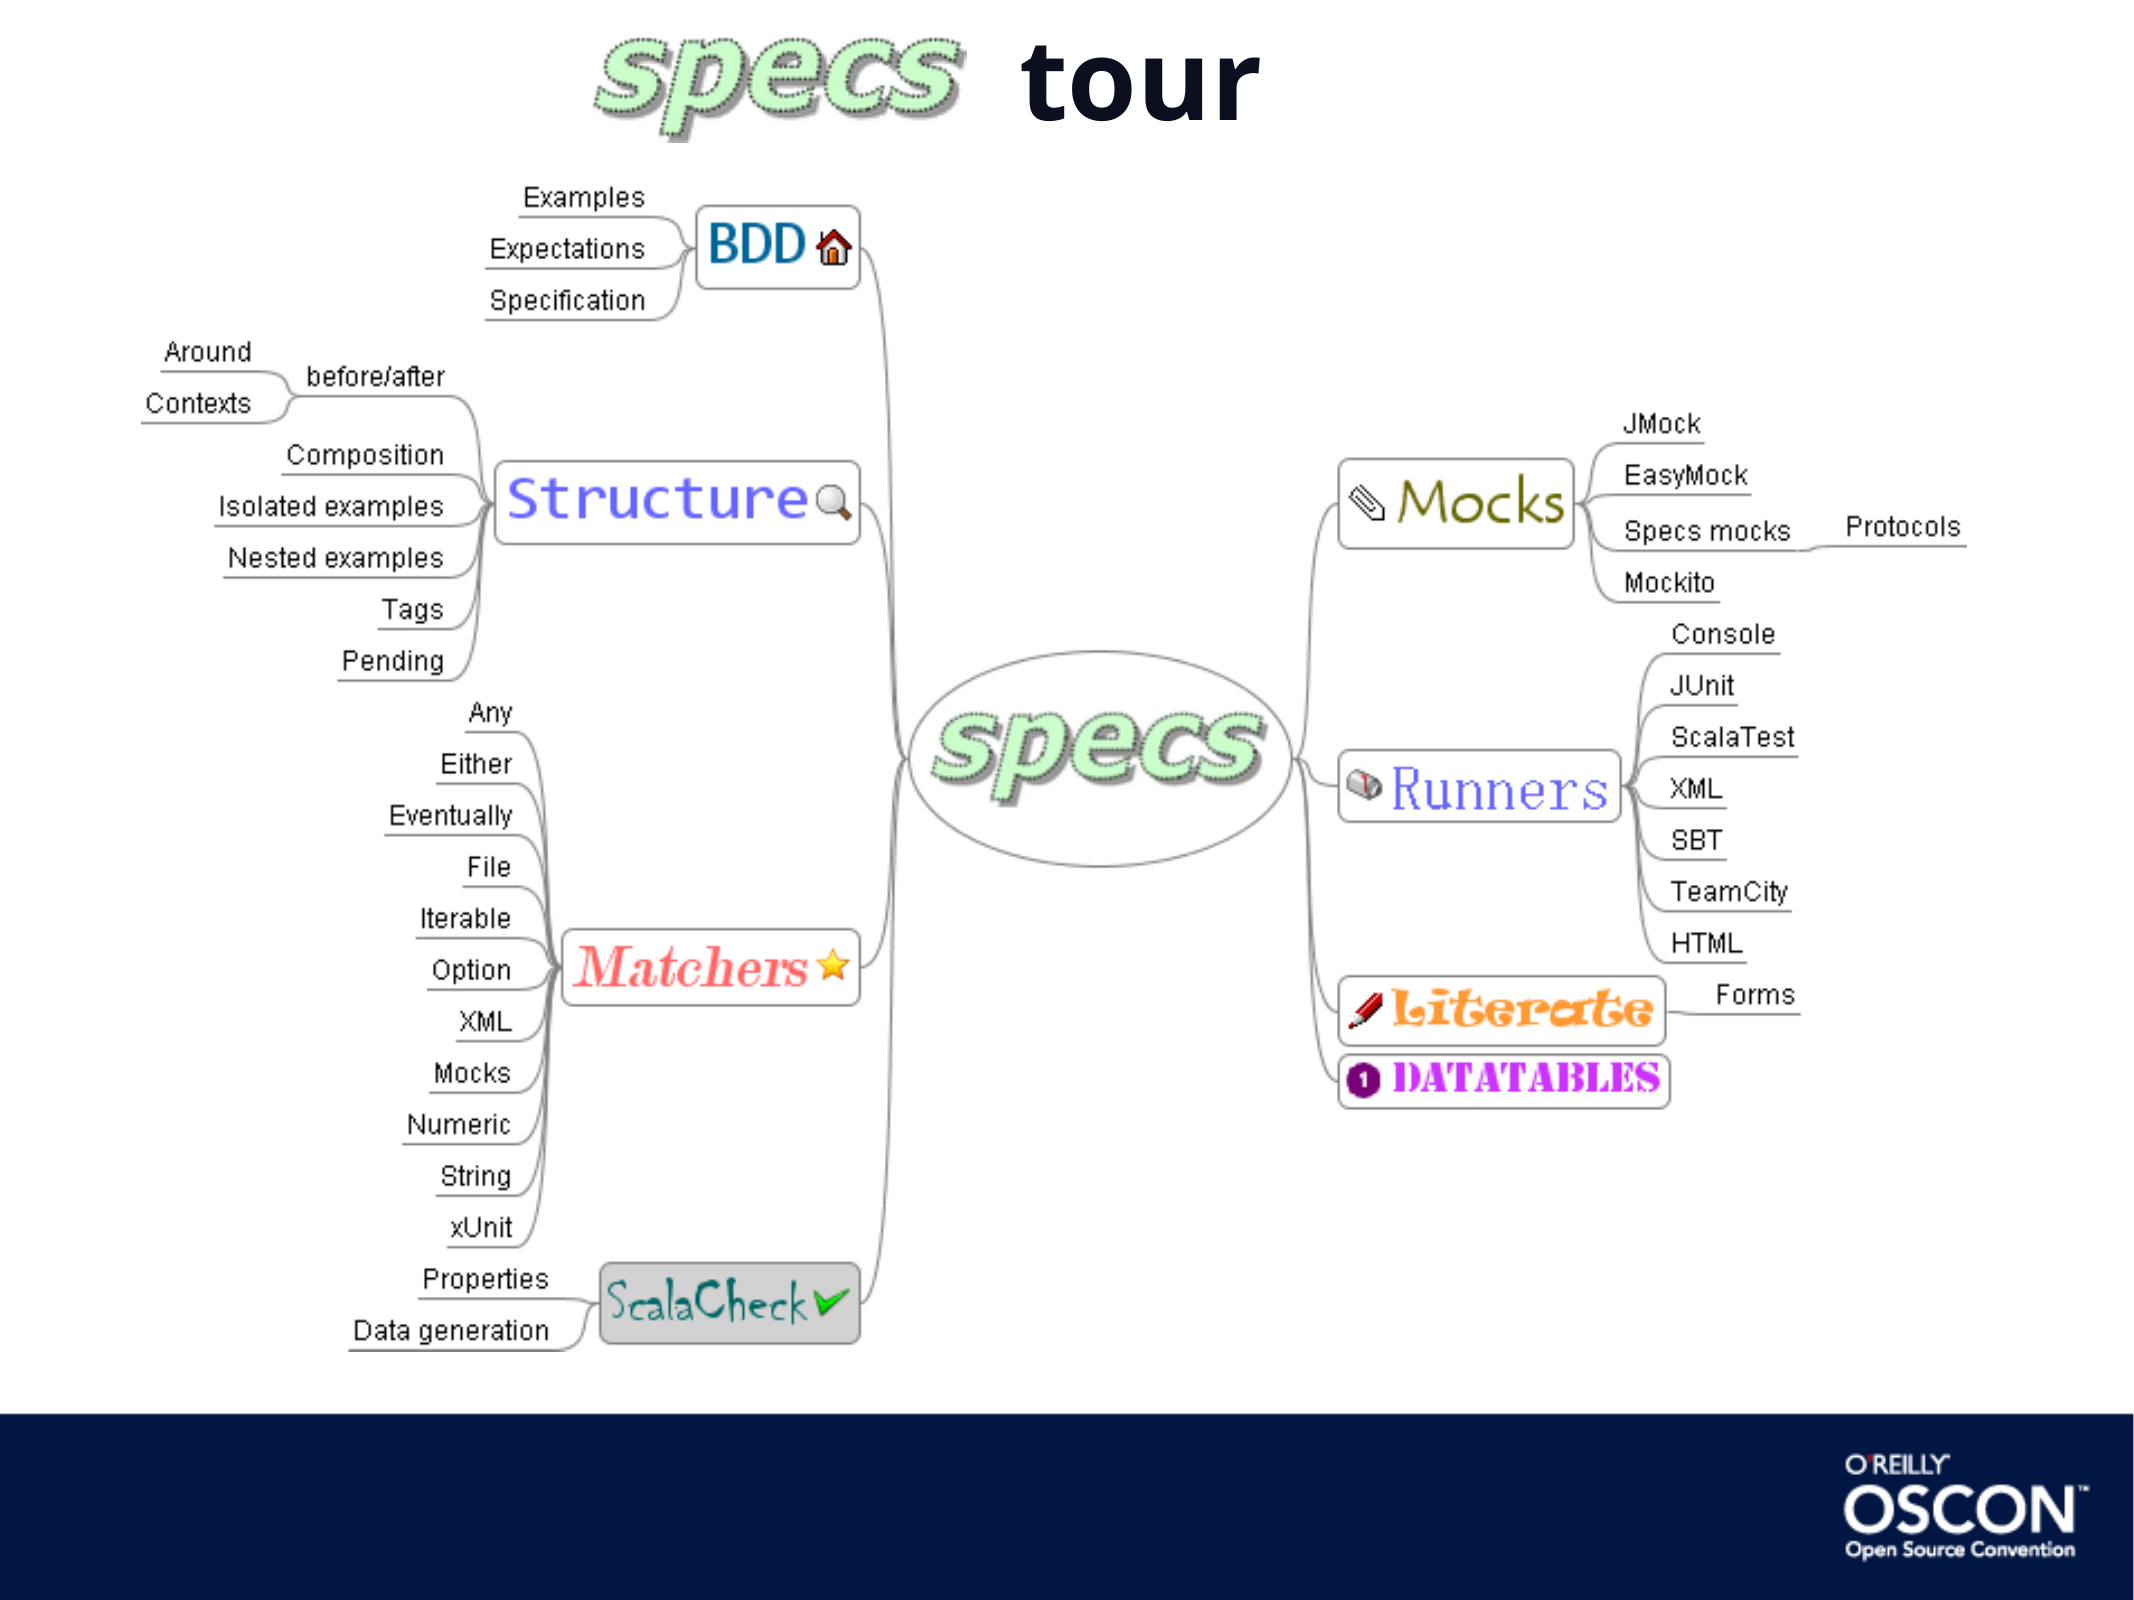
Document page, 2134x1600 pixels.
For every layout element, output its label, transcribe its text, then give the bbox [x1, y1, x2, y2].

title tour [41, 0, 2095, 151]
picture [591, 37, 967, 144]
picture [0, 0, 2134, 1600]
